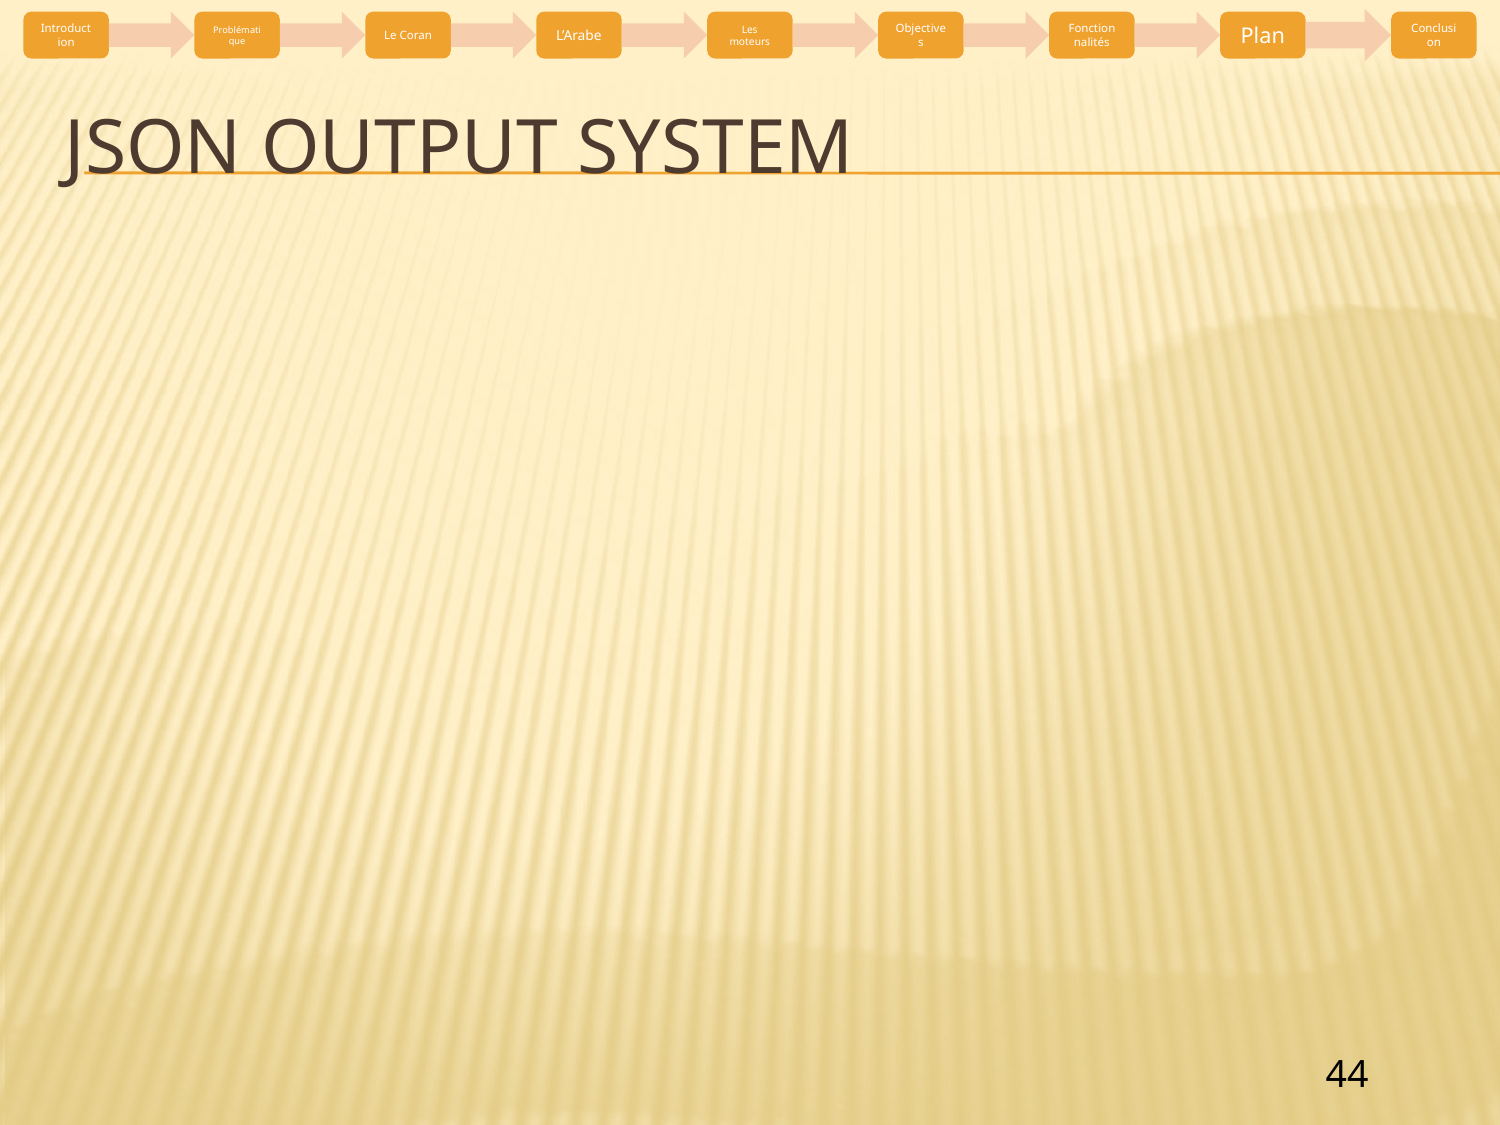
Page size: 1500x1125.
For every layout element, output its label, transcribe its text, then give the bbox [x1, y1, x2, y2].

title JSON output system [50, 75, 1475, 213]
